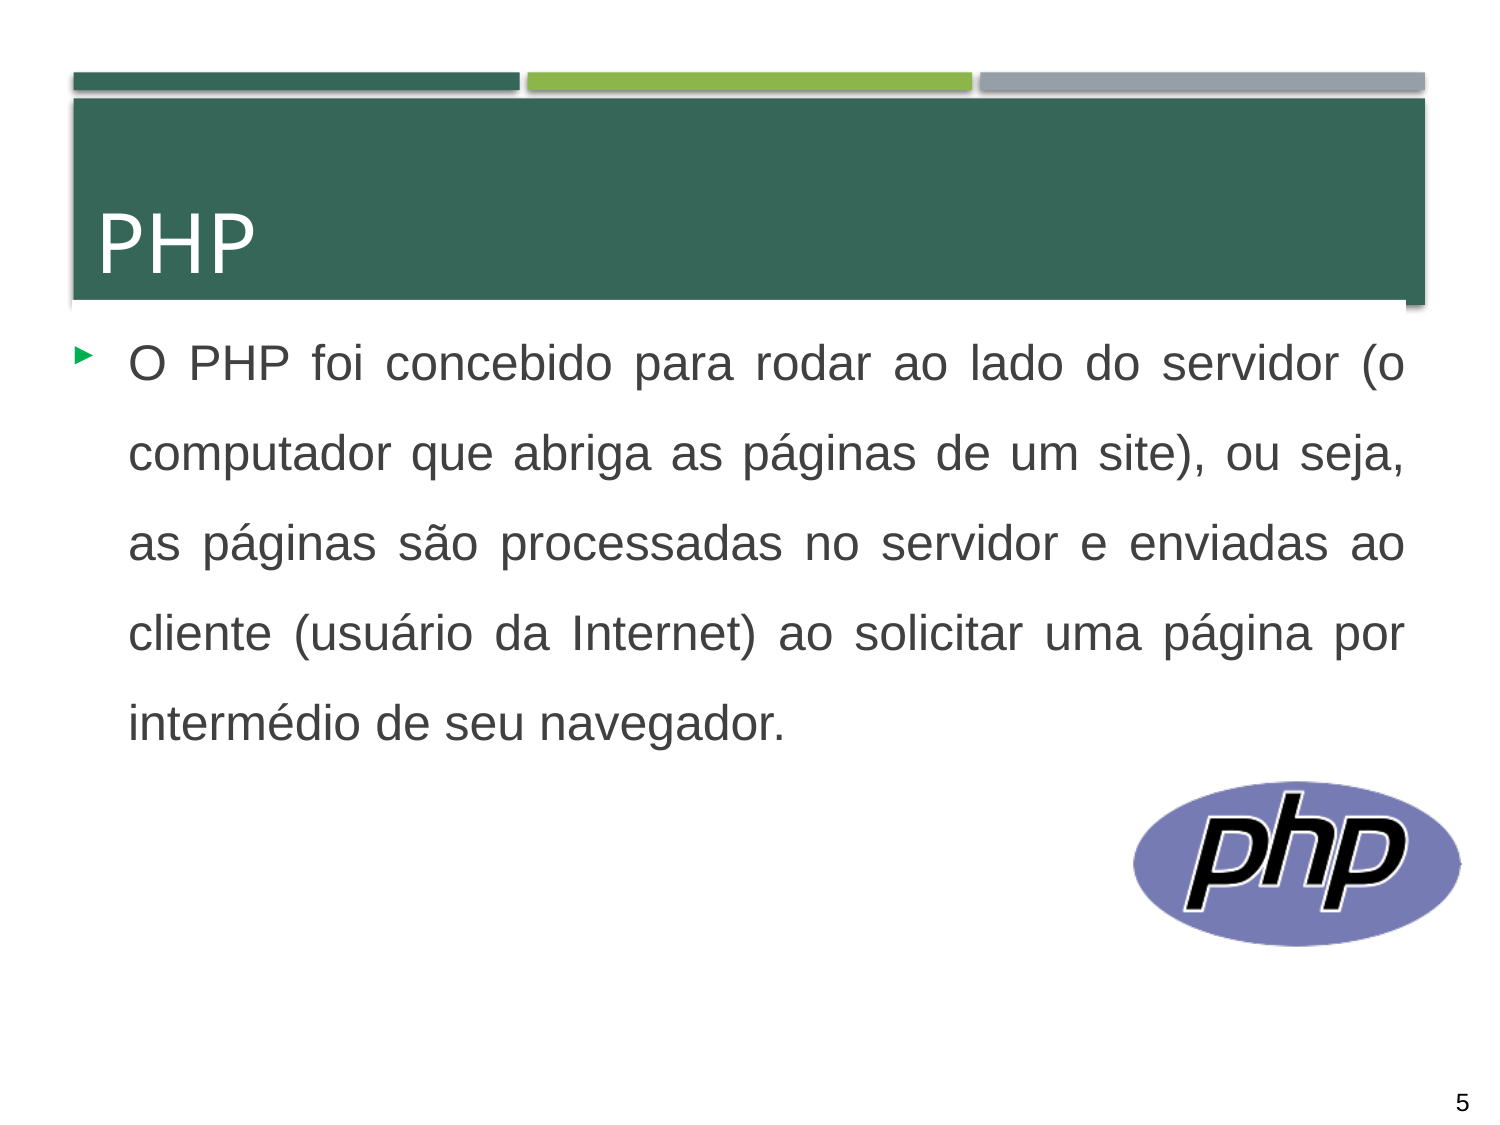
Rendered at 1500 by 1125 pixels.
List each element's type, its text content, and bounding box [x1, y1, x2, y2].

text_box O PHP foi concebido para rodar ao lado do servidor (o computador que abriga as páginas de um site), ou seja, as páginas são processadas no servidor e enviadas ao cliente (usuário da Internet) ao solicitar uma página por intermédio de seu navegador. [71, 299, 1406, 957]
slide_number 5 [1451, 996, 1500, 1125]
picture [1092, 741, 1500, 987]
title PHP [95, 102, 1406, 291]
